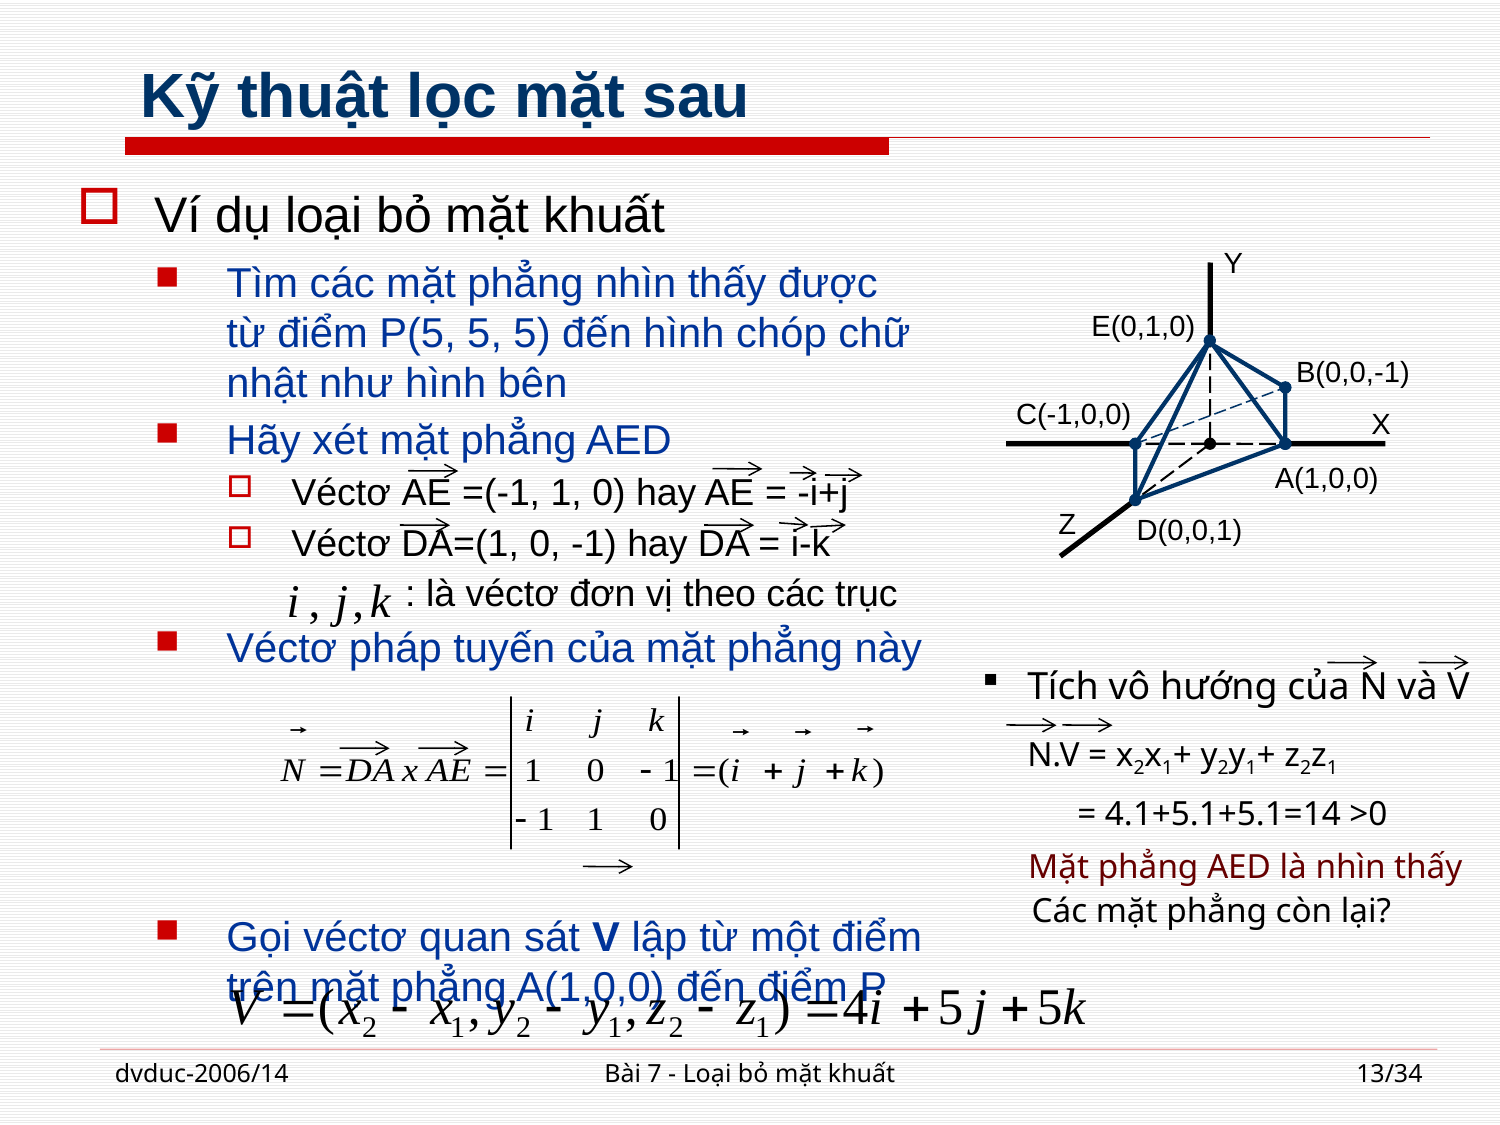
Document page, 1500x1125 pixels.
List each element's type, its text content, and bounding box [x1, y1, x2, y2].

slide_number 13/34 [1112, 1049, 1438, 1103]
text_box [224, 964, 1101, 1047]
text_box Tích vô hướng của N và V [967, 655, 1485, 715]
text_box N.V = x2x1+ y2y1+ z2z1 = 4.1+5.1+5.1=14 >0 [1012, 712, 1475, 846]
slide_number dvduc-2006/14 [99, 1049, 426, 1103]
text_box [280, 562, 406, 637]
footer Bài 7 - Loại bỏ mặt khuất [512, 1055, 988, 1103]
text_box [811, 524, 847, 528]
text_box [778, 522, 809, 526]
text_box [993, 237, 1426, 557]
text_box Các mặt phẳng còn lại? [1016, 882, 1407, 937]
text_box Mặt phẳng AED là nhìn thấy [1013, 837, 1478, 893]
title Kỹ thuật lọc mặt sau [124, 24, 1476, 138]
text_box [273, 690, 890, 856]
list Ví dụ loại bỏ mặt khuất Tìm các mặt phẳng nhìn thấy được từ điểm P(5, 5, 5) đến hình chóp chữ nhật như hình bên Hãy xét mặt phẳng AED Véctơ AE =(-1, 1, 0) hay AE = -i+j Véctơ DA=(1, 0, -1) hay DA = i-k : là véctơ đơn vị theo các trục Véctơ pháp tuyến của mặt phẳng này Gọi véctơ quan sát V lập từ một điểm trên mặt phẳng A(1,0,0) đến điểm P [62, 174, 938, 994]
